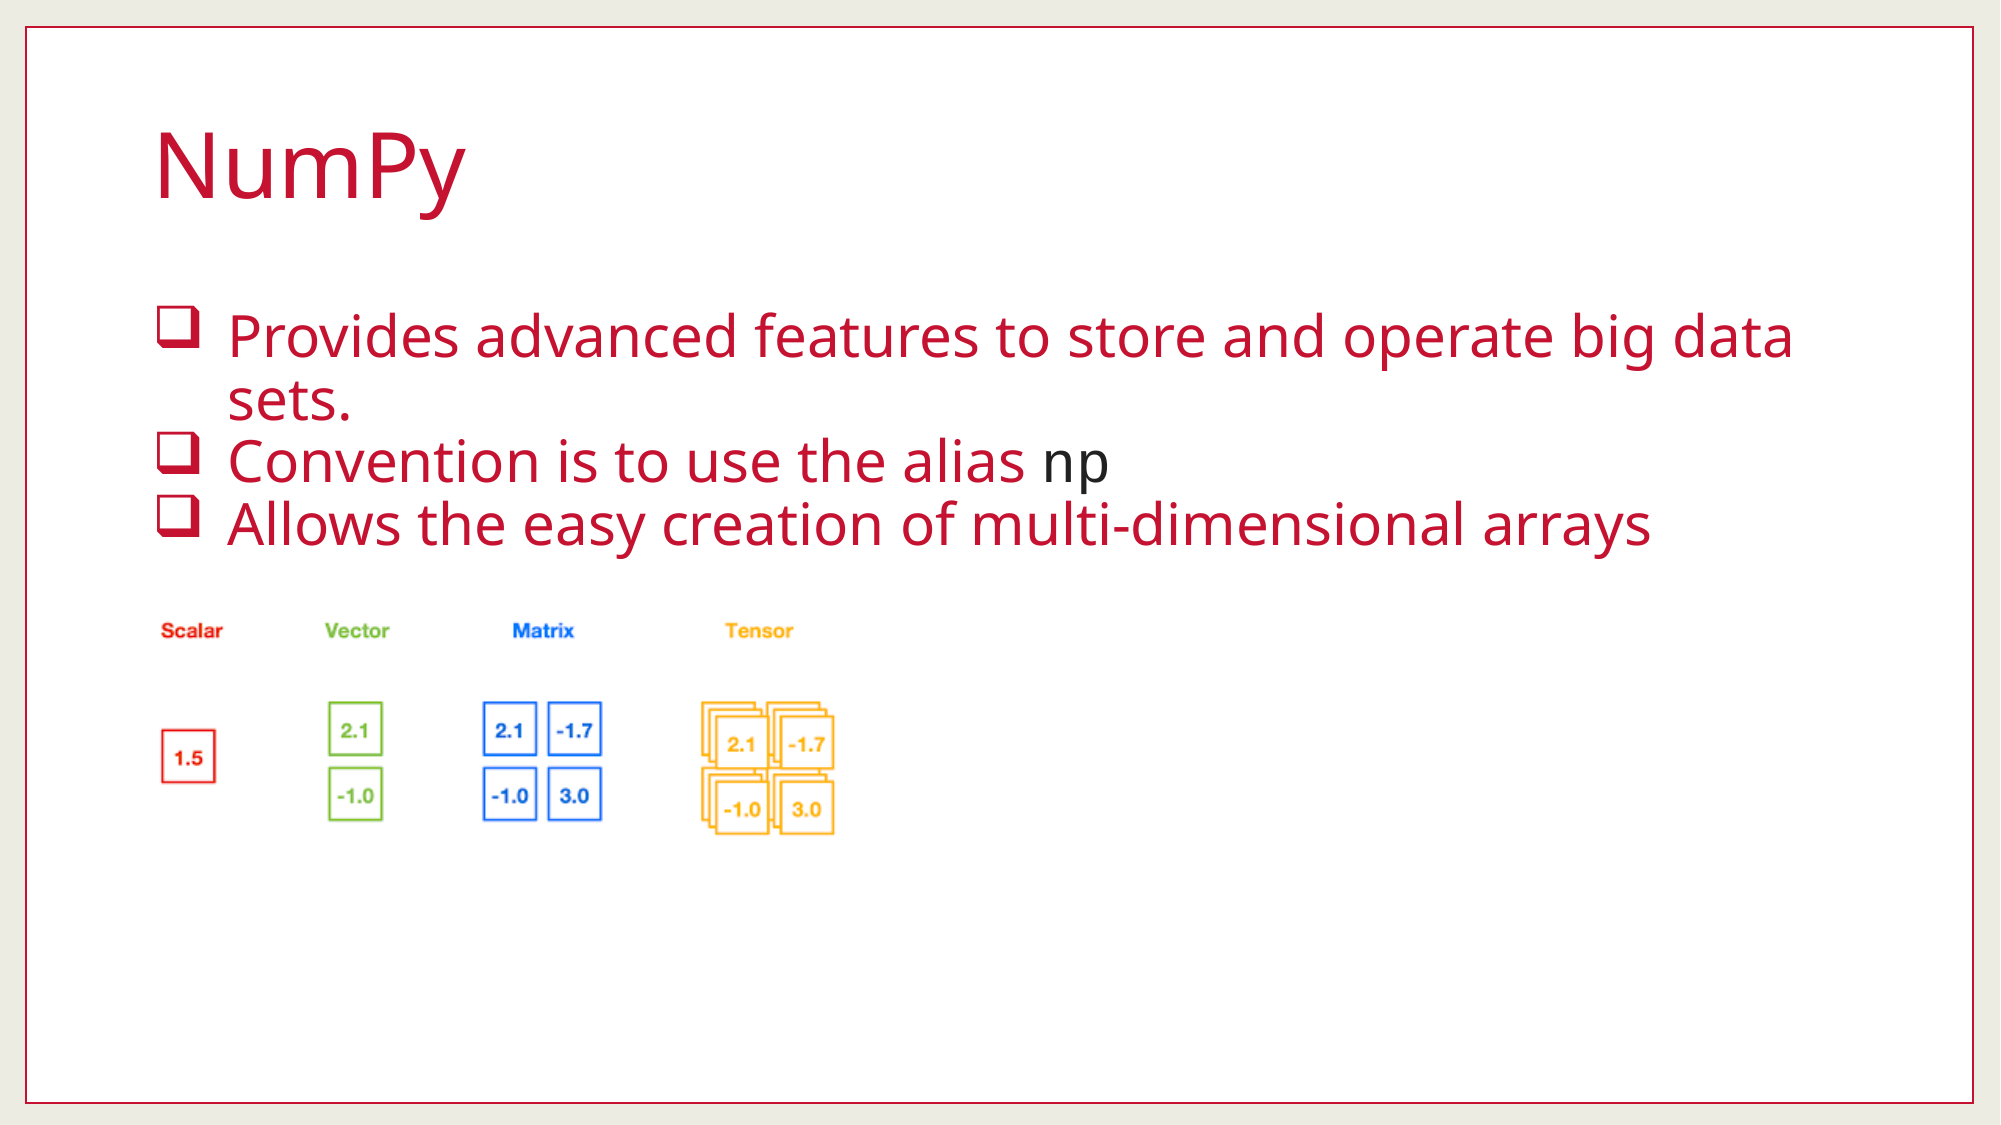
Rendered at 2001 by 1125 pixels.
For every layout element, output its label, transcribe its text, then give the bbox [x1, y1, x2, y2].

list Provides advanced features to store and operate big data sets. Convention is to use the alias np Allows the easy creation of multi-dimensional arrays [137, 299, 1863, 1014]
picture [107, 589, 909, 932]
title NumPy [137, 59, 1863, 278]
